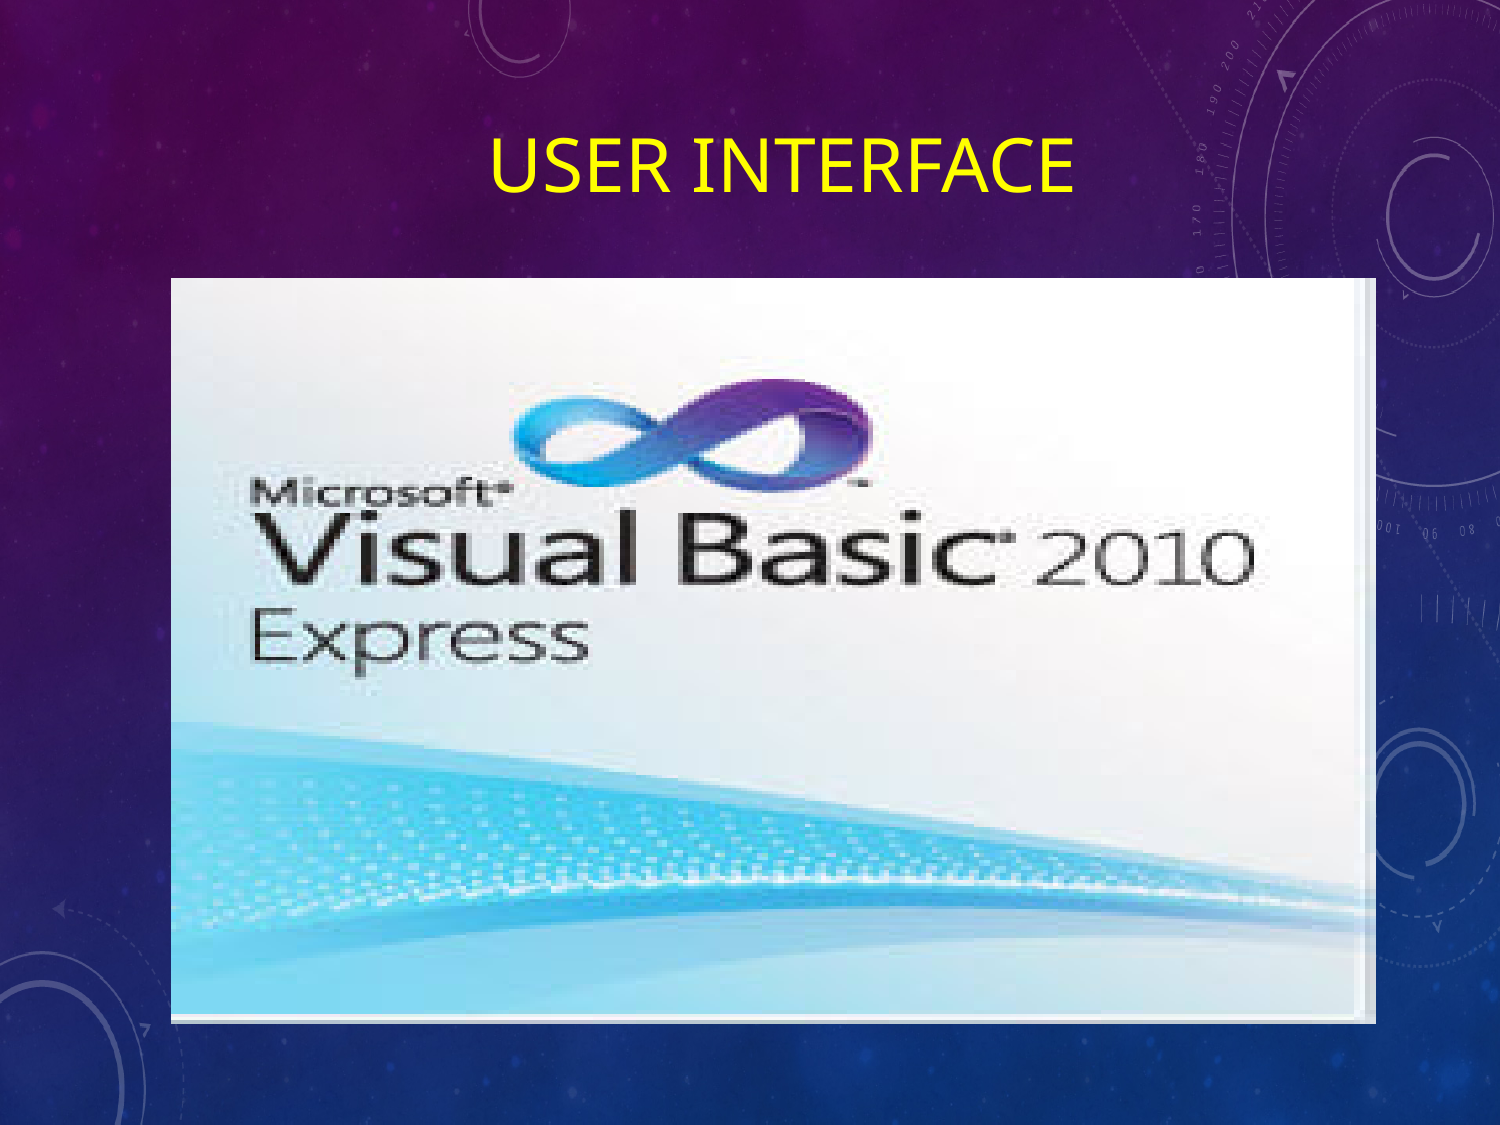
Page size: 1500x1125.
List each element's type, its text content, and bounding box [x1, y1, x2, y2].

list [170, 278, 1377, 1024]
picture [0, 0, 1500, 1125]
title USER INTERFACE [159, 42, 1406, 282]
